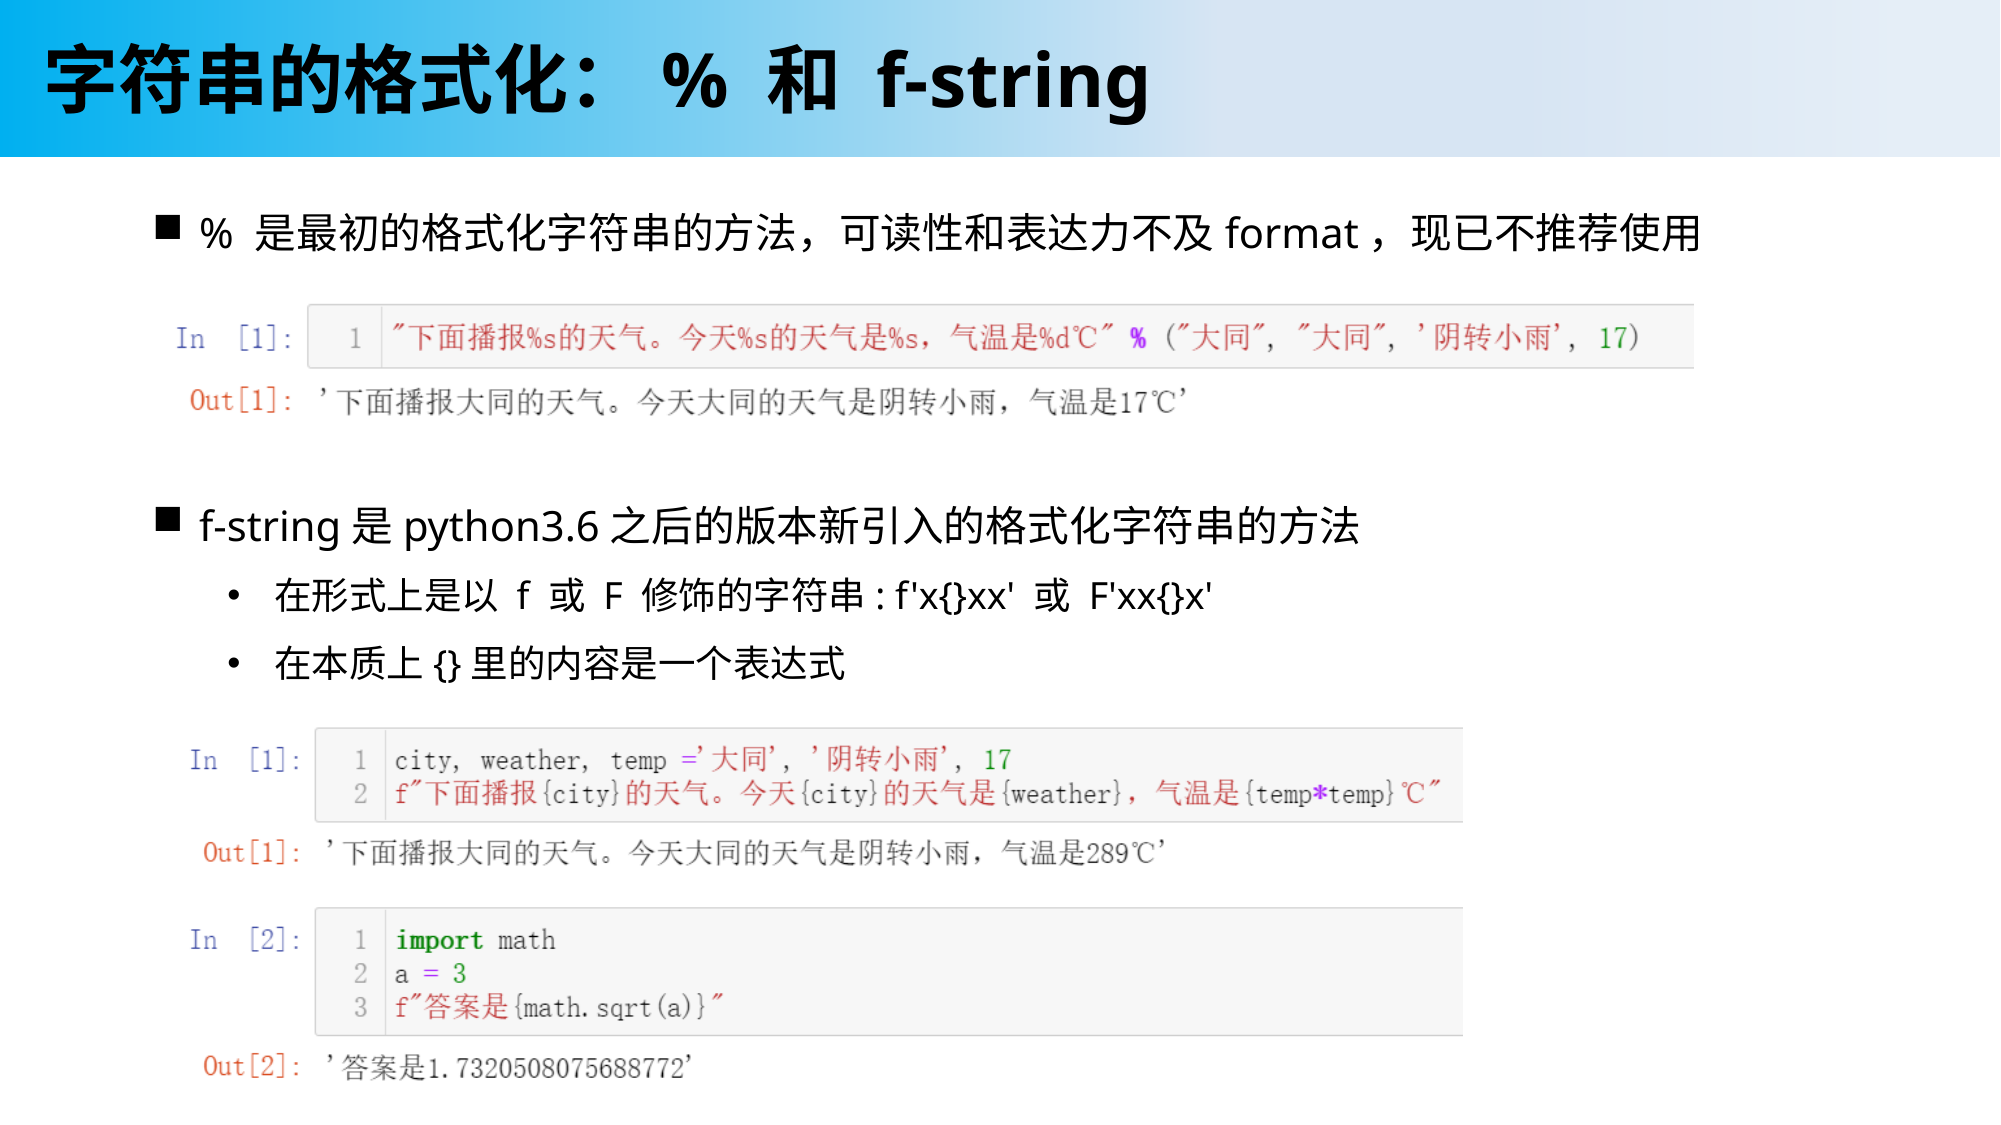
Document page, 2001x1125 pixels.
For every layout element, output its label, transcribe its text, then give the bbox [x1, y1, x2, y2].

text_box % 是最初的格式化字符串的方法，可读性和表达力不及format，现已不推荐使用 [137, 174, 1736, 265]
picture [161, 300, 1694, 428]
picture [49, 0, 2000, 157]
picture [177, 725, 1463, 1092]
text_box f-string是python3.6之后的版本新引入的格式化字符串的方法 在形式上是以 f 或 F 修饰的字符串: f'x{}xx' 或 F'xx{}x' 在本质上{}里的内容是一个表达式 [137, 467, 1607, 692]
